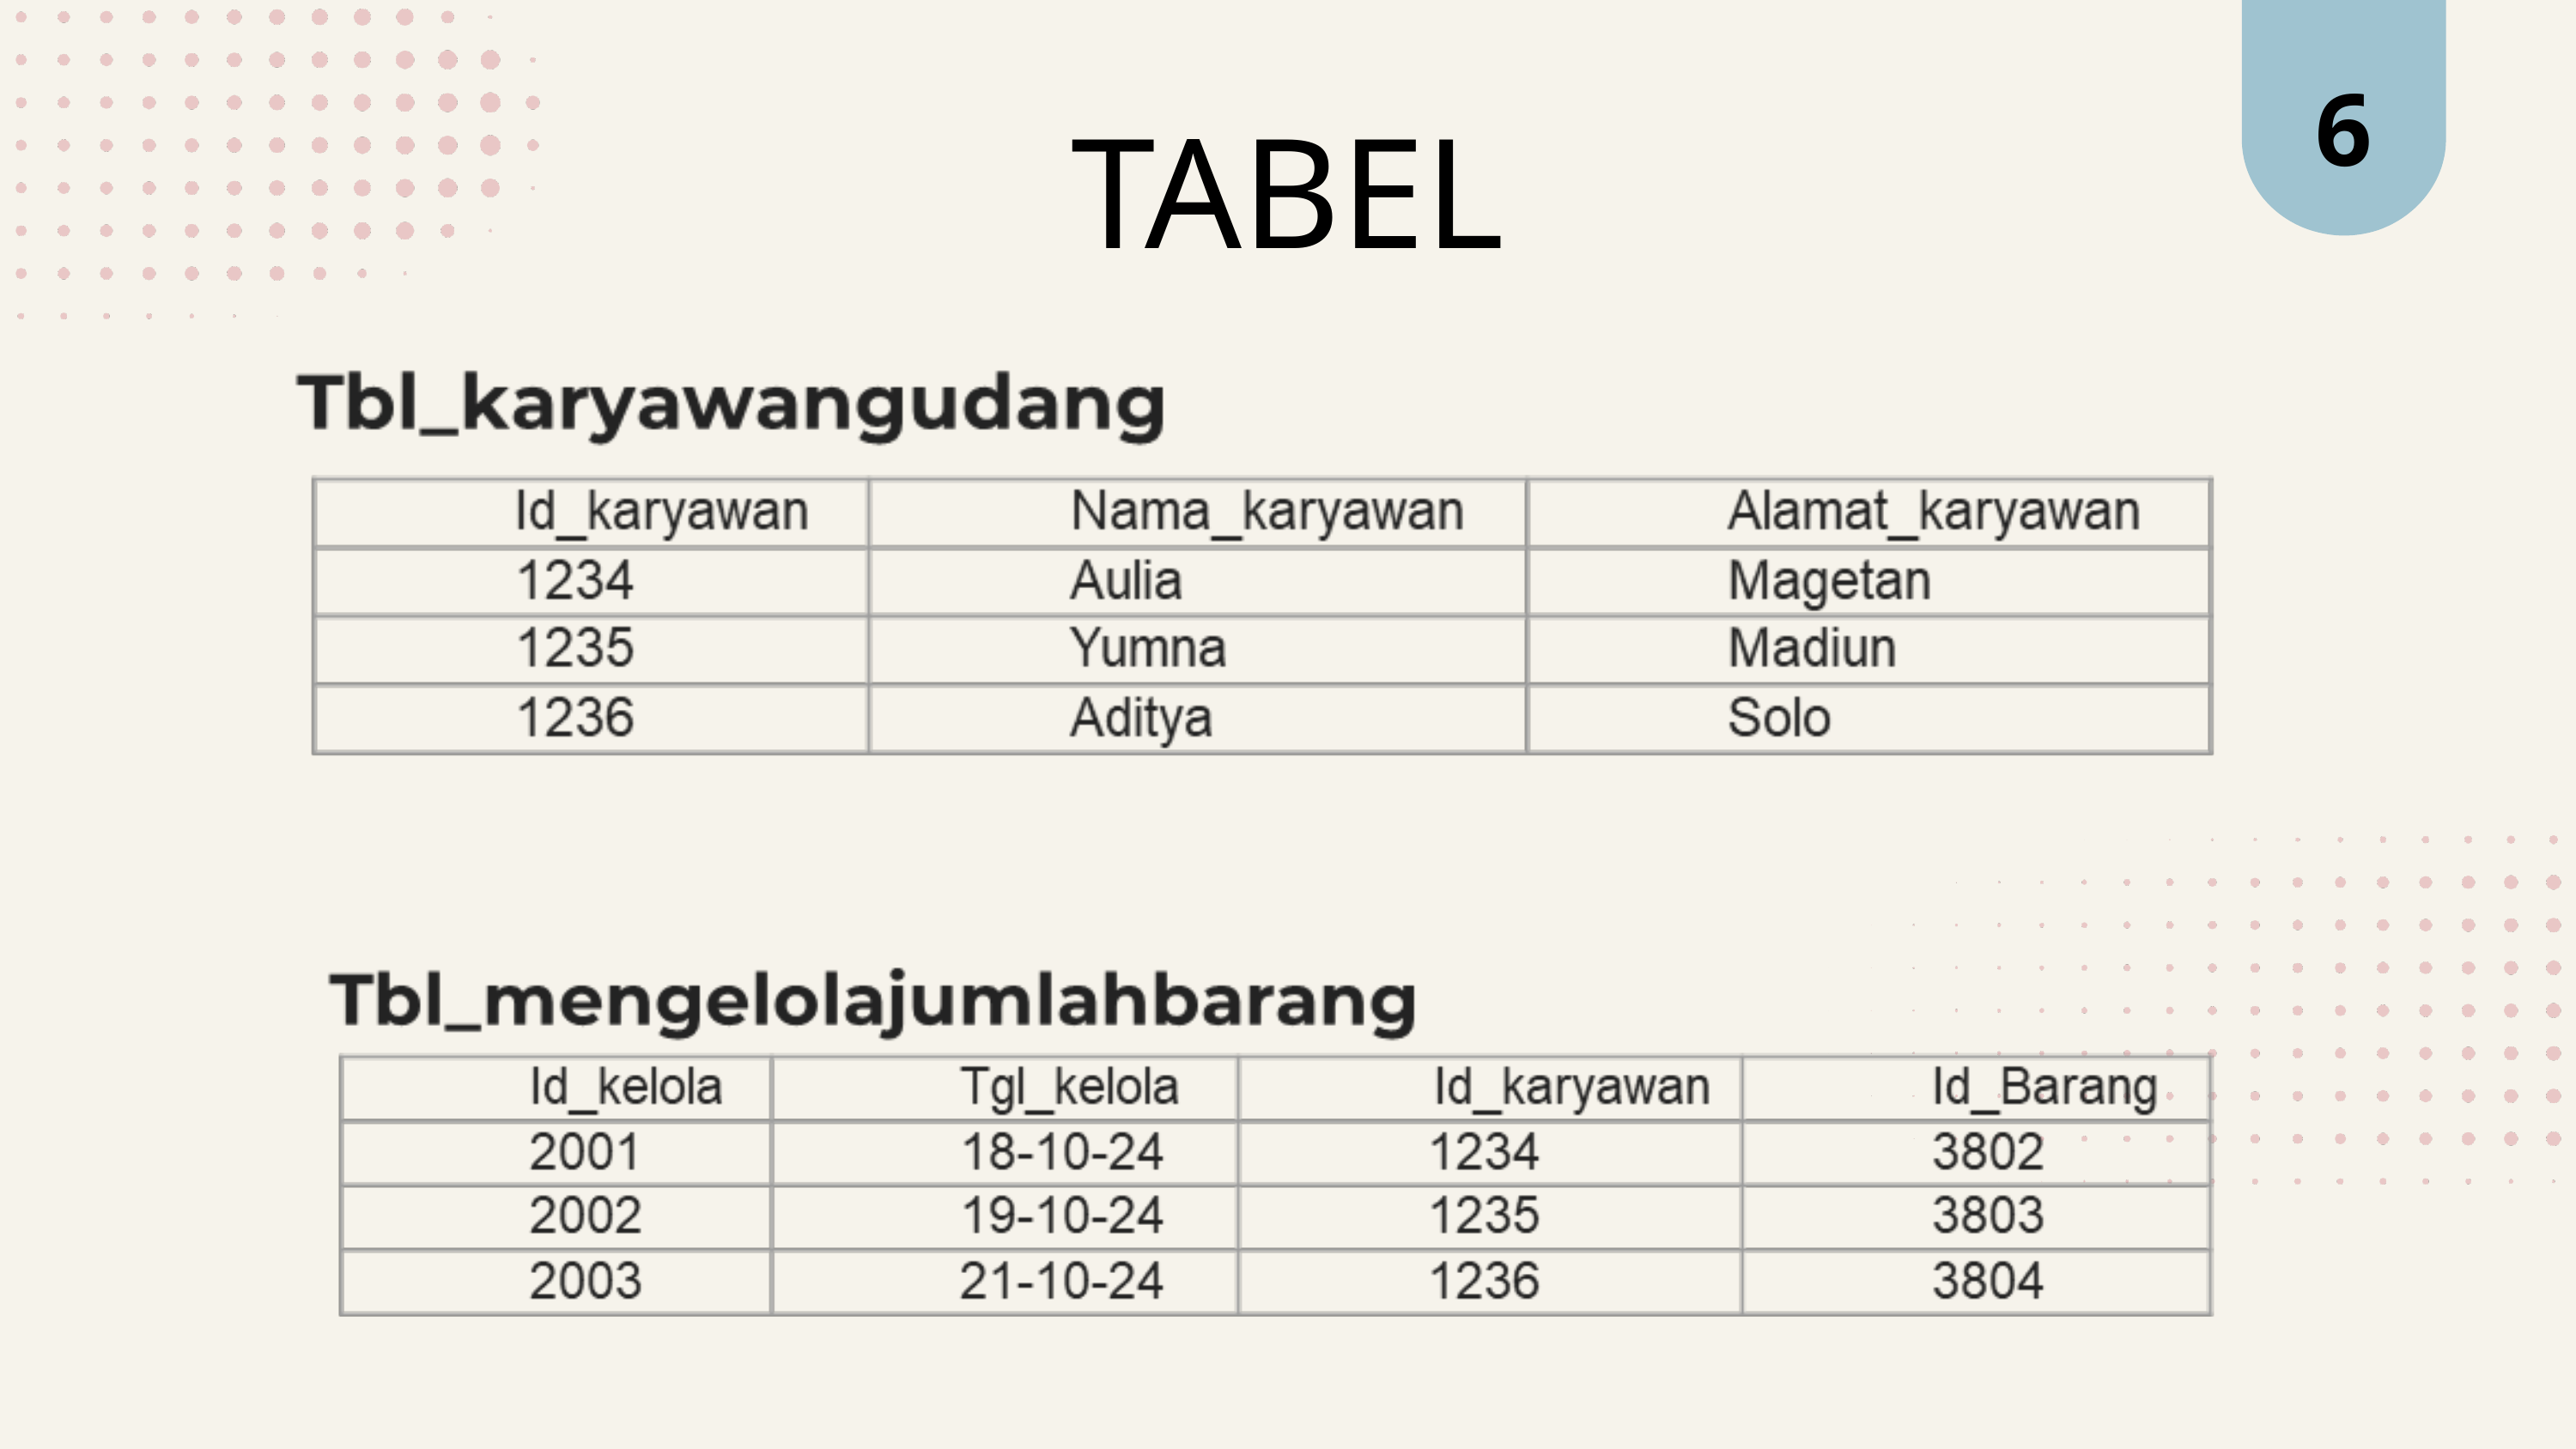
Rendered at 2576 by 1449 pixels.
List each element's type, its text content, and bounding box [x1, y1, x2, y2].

text_box [0, 0, 540, 319]
text_box [236, 316, 2216, 782]
text_box [1828, 835, 2576, 1185]
text_box TABEL [540, 66, 2216, 280]
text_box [2233, 0, 2455, 236]
text_box [268, 919, 2216, 1341]
